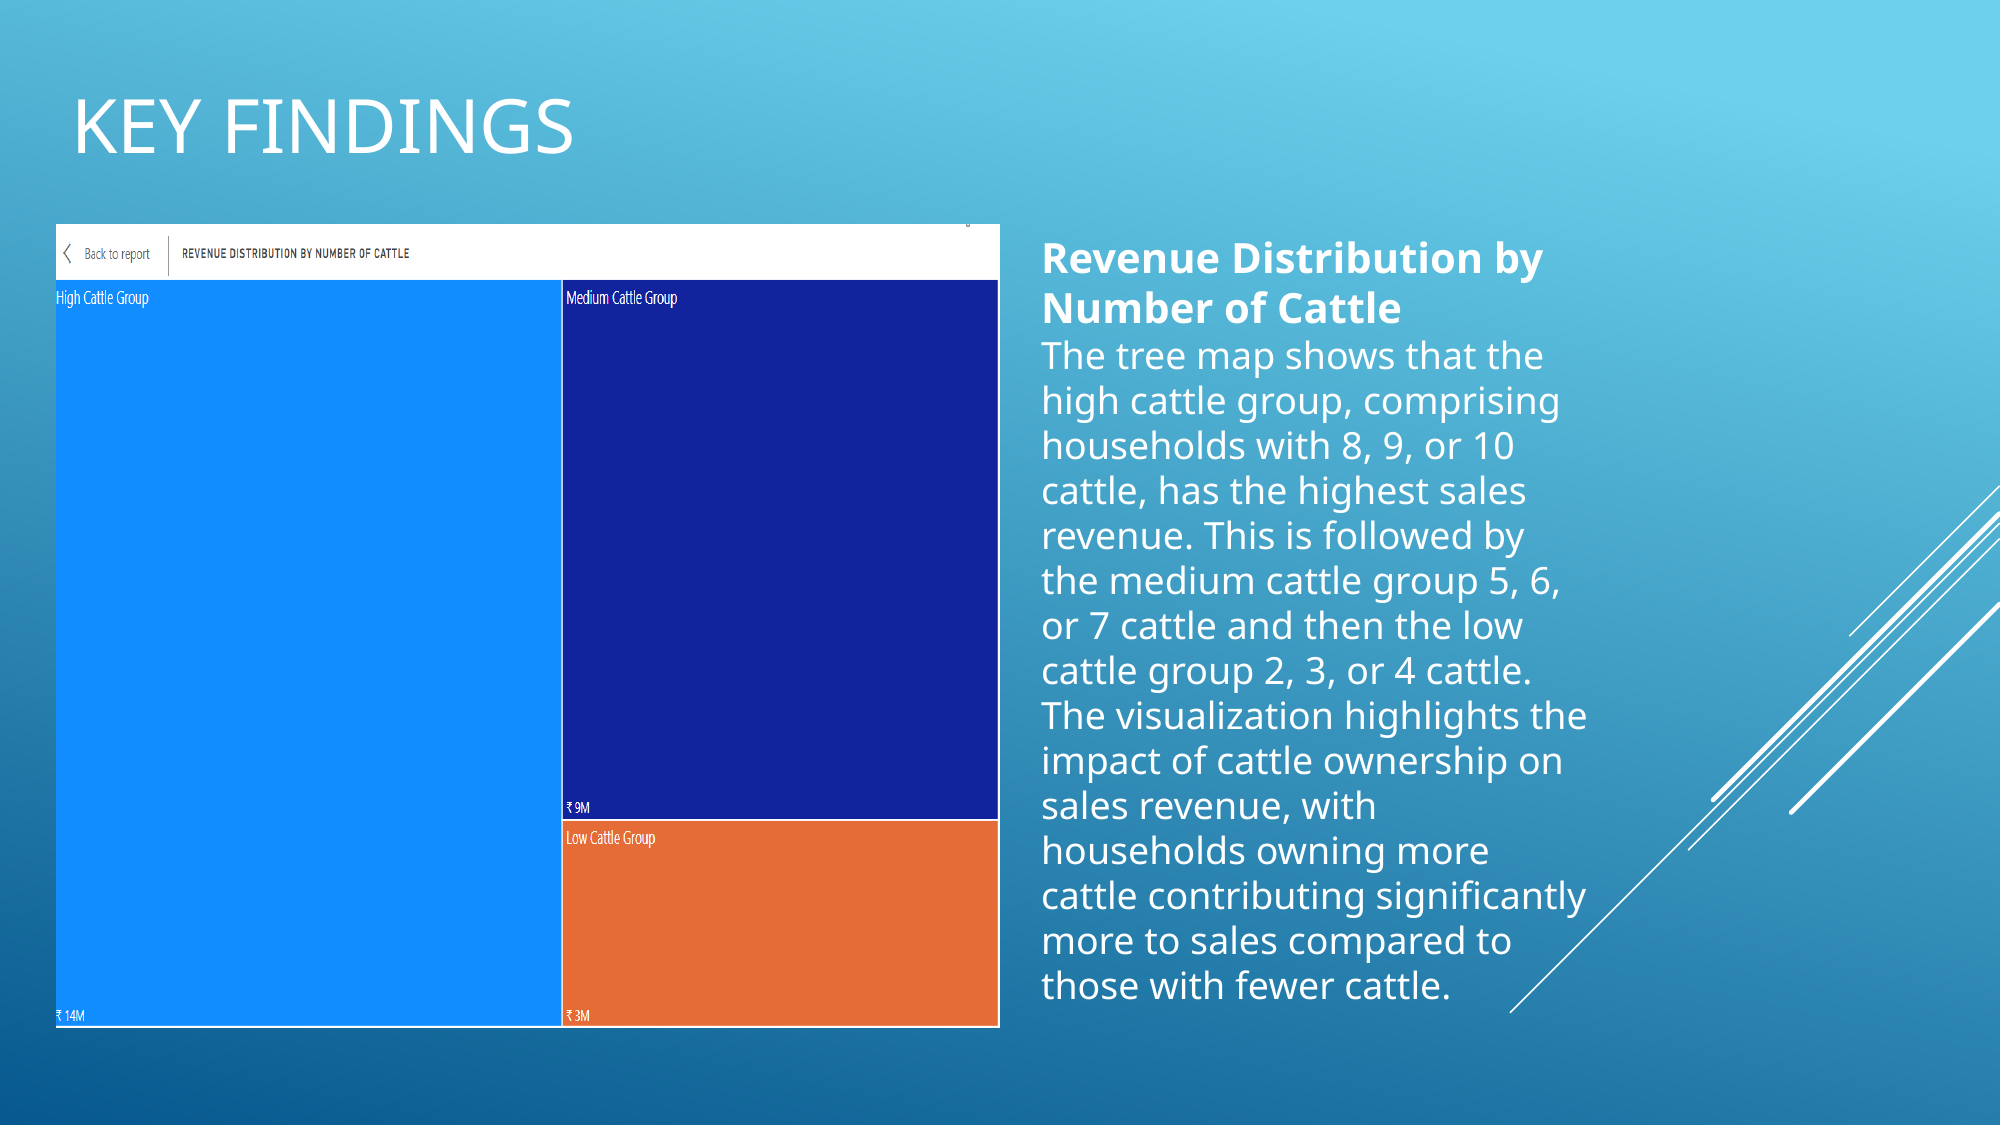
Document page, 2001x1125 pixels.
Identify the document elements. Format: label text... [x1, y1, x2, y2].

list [56, 224, 1001, 1029]
title Key Findings [56, 0, 1457, 248]
text_box Revenue Distribution by Number of Cattle The tree map shows that the high cattle group, comprising households with 8, 9, or 10 cattle, has the highest sales revenue. This is followed by the medium cattle group 5, 6, or 7 cattle and then the low cattle group 2, 3, or 4 cattle. The visualization highlights the impact of cattle ownership on sales revenue, with households owning more cattle contributing significantly more to sales compared to those with fewer cattle. [1026, 224, 1606, 1015]
